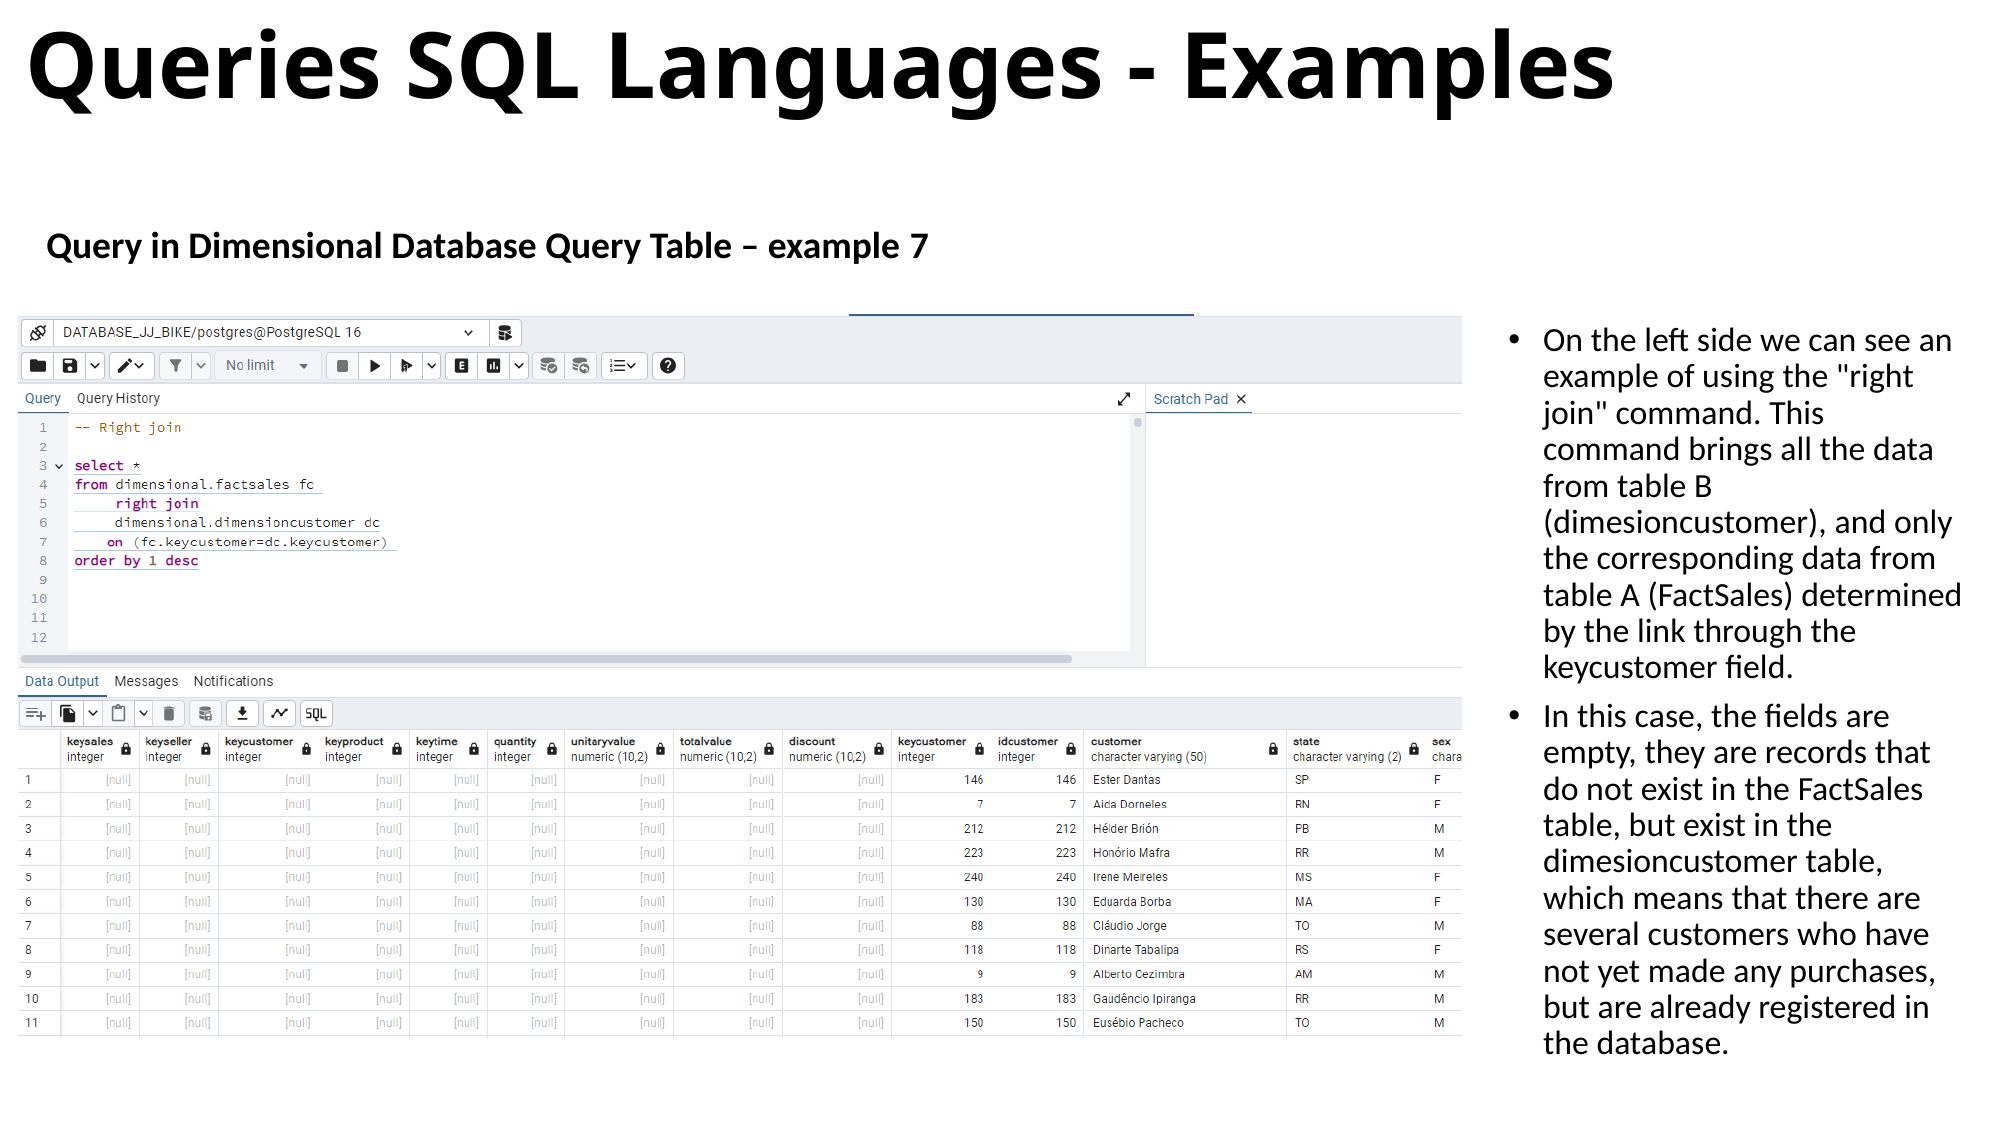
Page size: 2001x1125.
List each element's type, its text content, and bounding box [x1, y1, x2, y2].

list On the left side we can see an example of using the "right join" command. This command brings all the data from table B (dimesioncustomer), and only the corresponding data from table A (FactSales) determined by the link through the keycustomer field. In this case, the fields are empty, they are records that do not exist in the FactSales table, but exist in the dimesioncustomer table, which means that there are several customers who have not yet made any purchases, but are already registered in the database. [1493, 314, 1979, 1114]
text_box Queries SQL Languages - Examples [10, 0, 1988, 138]
picture [18, 314, 1462, 1038]
text_box Query in Dimensional Database Query Table – example 7 [31, 213, 944, 274]
